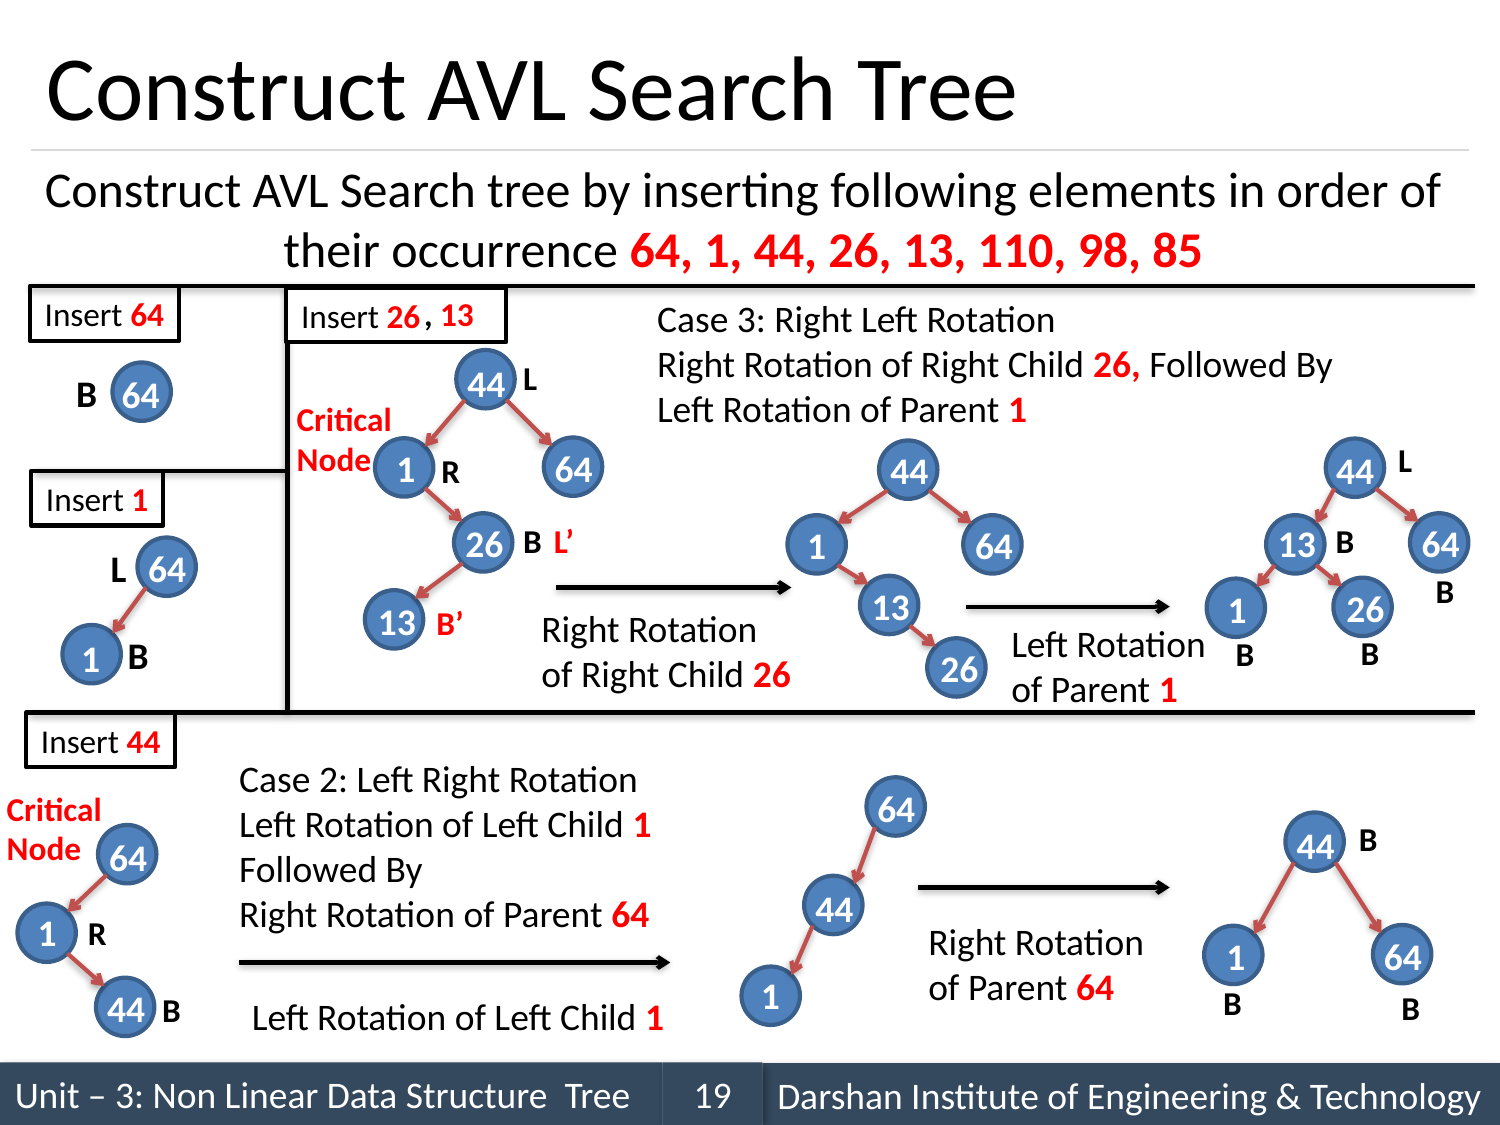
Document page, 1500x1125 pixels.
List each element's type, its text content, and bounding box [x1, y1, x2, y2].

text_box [799, 875, 869, 938]
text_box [505, 399, 553, 447]
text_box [959, 514, 1029, 576]
text_box , 13 [409, 295, 489, 341]
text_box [1406, 512, 1476, 574]
text_box L [95, 537, 130, 598]
text_box Critical Node [291, 390, 416, 486]
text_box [924, 637, 994, 699]
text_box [17, 900, 77, 963]
text_box [113, 822, 141, 826]
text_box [1253, 862, 1295, 935]
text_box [791, 925, 813, 976]
text_box B [165, 981, 202, 1037]
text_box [861, 776, 931, 838]
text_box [928, 490, 972, 524]
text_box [1203, 924, 1263, 986]
text_box R [81, 905, 128, 960]
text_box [1256, 564, 1275, 588]
text_box L [1383, 431, 1438, 487]
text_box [67, 874, 107, 913]
text_box B [126, 624, 164, 685]
text_box B [1386, 991, 1441, 1035]
text_box Critical Node [0, 780, 220, 875]
text_box B [1208, 993, 1263, 1030]
text_box Left Rotation of Parent 1 [996, 612, 1230, 711]
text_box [1330, 576, 1401, 638]
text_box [856, 574, 926, 636]
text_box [741, 963, 801, 1026]
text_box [451, 349, 522, 413]
text_box Construct AVL Search tree by inserting following elements in order of their occurrence 64, 1, 44, 26, 13, 110, 98, 85 [24, 149, 1463, 285]
text_box Insert 44 [24, 710, 177, 769]
text_box Insert 64 [28, 296, 181, 343]
text_box B’ [435, 594, 485, 650]
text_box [1206, 577, 1266, 639]
title Construct AVL Search Tree [31, 17, 1469, 150]
text_box B [520, 512, 538, 568]
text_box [1281, 812, 1351, 876]
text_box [112, 587, 147, 634]
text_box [837, 564, 869, 585]
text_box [424, 487, 463, 522]
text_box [787, 514, 847, 576]
text_box B [1230, 625, 1275, 681]
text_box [1315, 564, 1343, 587]
text_box Right Rotation of Right Child 26 [526, 597, 806, 702]
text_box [1320, 438, 1390, 501]
text_box L [522, 349, 563, 405]
text_box Insert 26 [291, 295, 508, 344]
text_box B [1335, 512, 1375, 568]
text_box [362, 589, 432, 651]
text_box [1368, 924, 1438, 986]
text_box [414, 562, 463, 599]
text_box 20 [281, 472, 287, 481]
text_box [539, 437, 609, 499]
text_box B [1345, 645, 1400, 680]
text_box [449, 512, 519, 574]
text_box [837, 490, 888, 524]
text_box L’ [538, 512, 602, 568]
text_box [1315, 488, 1335, 524]
text_box Right Rotation of Parent 64 [913, 910, 1168, 1016]
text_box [62, 624, 122, 689]
text_box B [1420, 581, 1475, 618]
text_box Case 3: Right Left Rotation Right Rotation of Right Child 26, Followed By Left Rotation of Parent 1 [642, 295, 1349, 438]
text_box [1262, 512, 1332, 574]
title Weight Balanced Tree [288, 288, 409, 296]
text_box Left Rotation of Left Child 1 [237, 985, 680, 1046]
text_box R [426, 443, 481, 498]
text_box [1335, 862, 1382, 934]
text_box B [61, 362, 104, 423]
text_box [91, 976, 161, 1038]
text_box B [1347, 810, 1399, 866]
text_box Insert 1 [29, 469, 165, 528]
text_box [132, 537, 202, 599]
text_box 1 [381, 437, 426, 498]
text_box Case 2: Left Right Rotation Left Rotation of Left Child 1 Followed By Right Rotation of Parent 64 [224, 747, 667, 942]
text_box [909, 625, 936, 647]
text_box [853, 826, 876, 885]
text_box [67, 953, 105, 987]
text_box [874, 439, 944, 501]
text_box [424, 399, 466, 448]
text_box 64 [94, 826, 162, 886]
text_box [1375, 488, 1419, 523]
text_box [106, 362, 176, 425]
